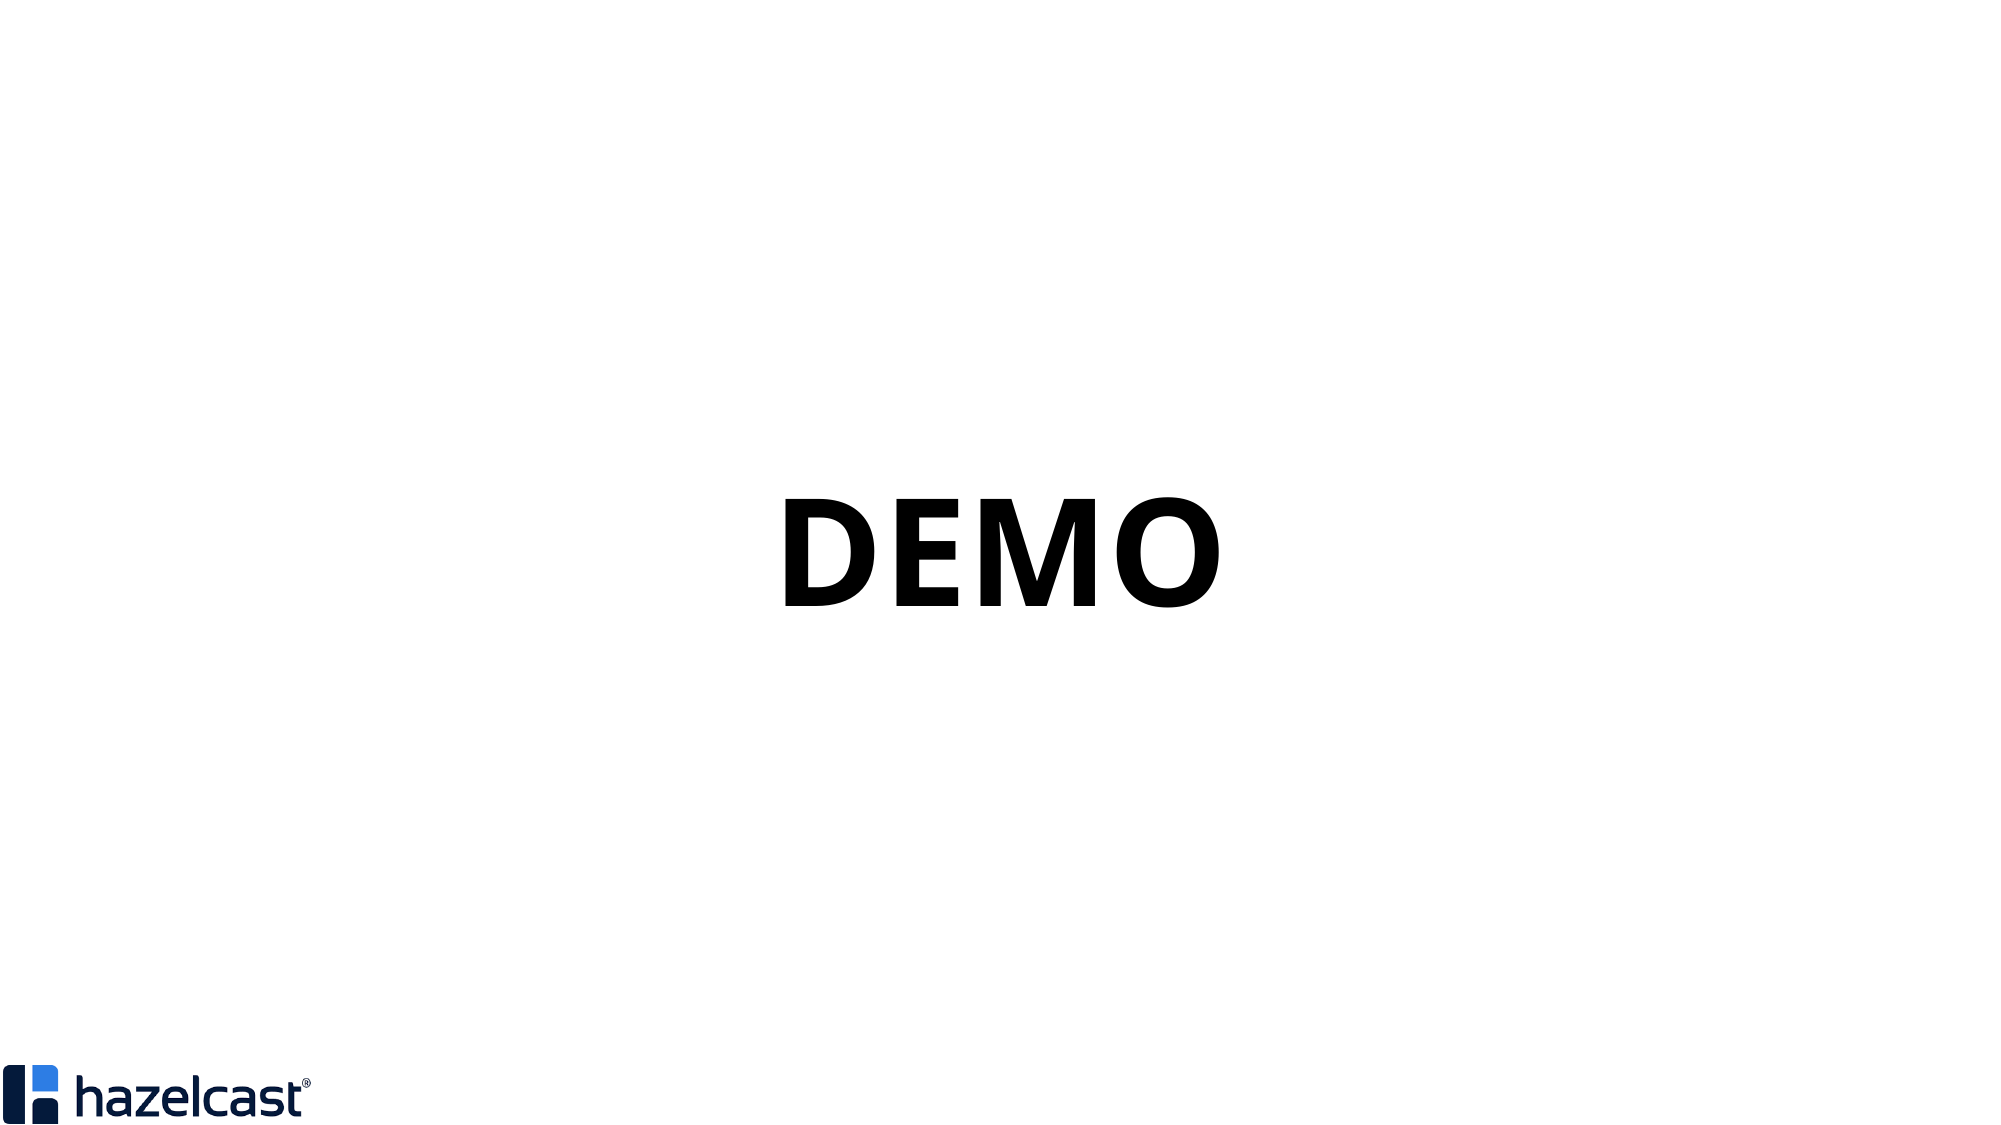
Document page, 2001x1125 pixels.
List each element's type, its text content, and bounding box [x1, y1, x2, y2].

picture [0, 1065, 313, 1124]
list DEMO [613, 469, 1387, 656]
